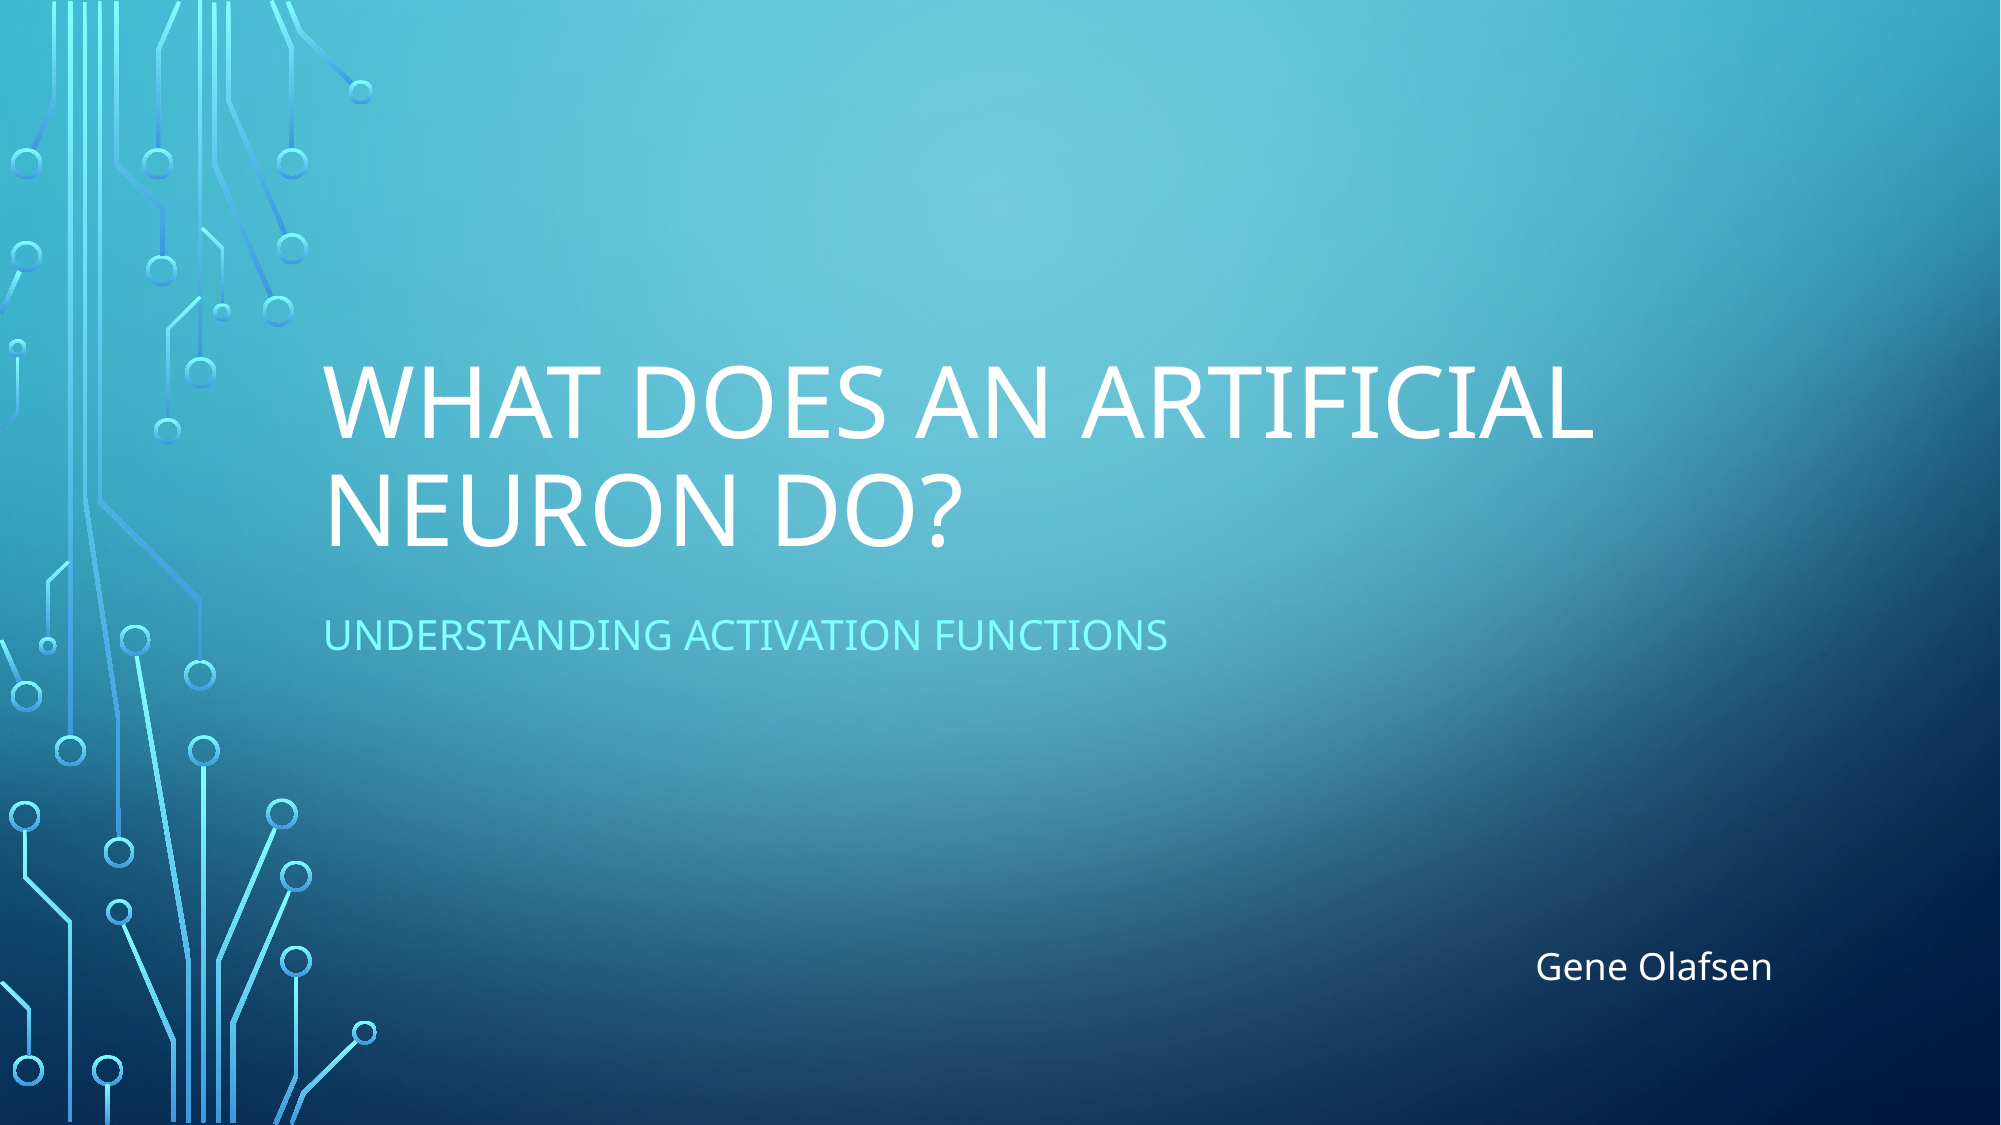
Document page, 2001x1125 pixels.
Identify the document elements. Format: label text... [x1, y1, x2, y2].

title What does an artificial neuron do? [307, 184, 1750, 576]
text_box Gene Olafsen [1429, 935, 1880, 996]
subtitle Understanding activation functions [307, 590, 1750, 863]
